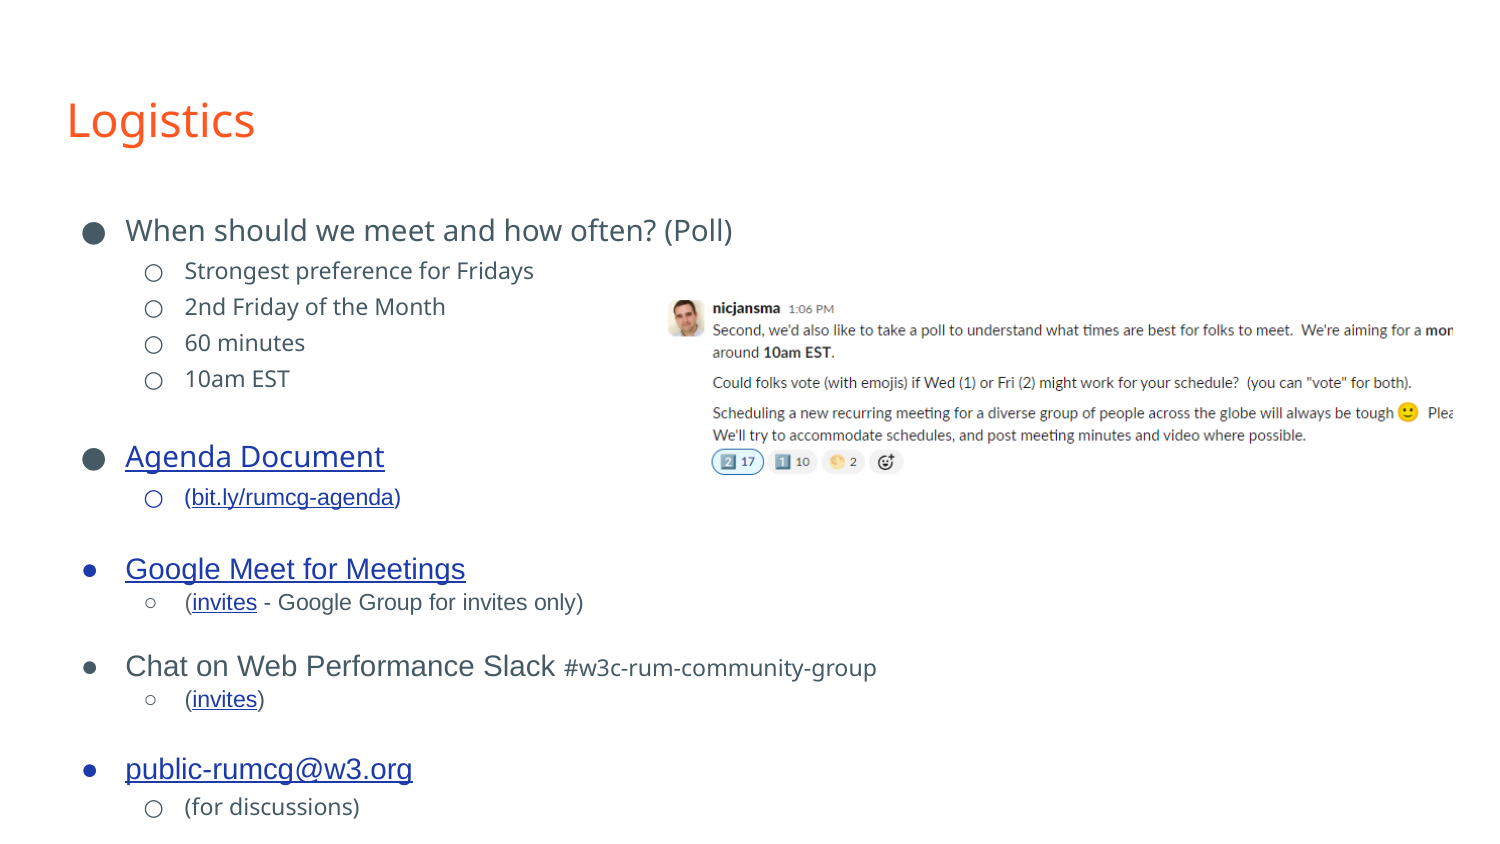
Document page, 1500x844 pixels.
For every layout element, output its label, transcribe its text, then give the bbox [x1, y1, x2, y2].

picture [651, 291, 1453, 479]
list When should we meet and how often? (Poll) Strongest preference for Fridays 2nd Friday of the Month 60 minutes 10am EST Agenda Document (bit.ly/rumcg-agenda) Google Meet for Meetings (invites - Google Group for invites only) Chat on Web Performance Slack #w3c-rum-community-group (invites) public-rumcg@w3.org (for discussions) [51, 189, 1449, 844]
title Logistics [51, 72, 1449, 167]
